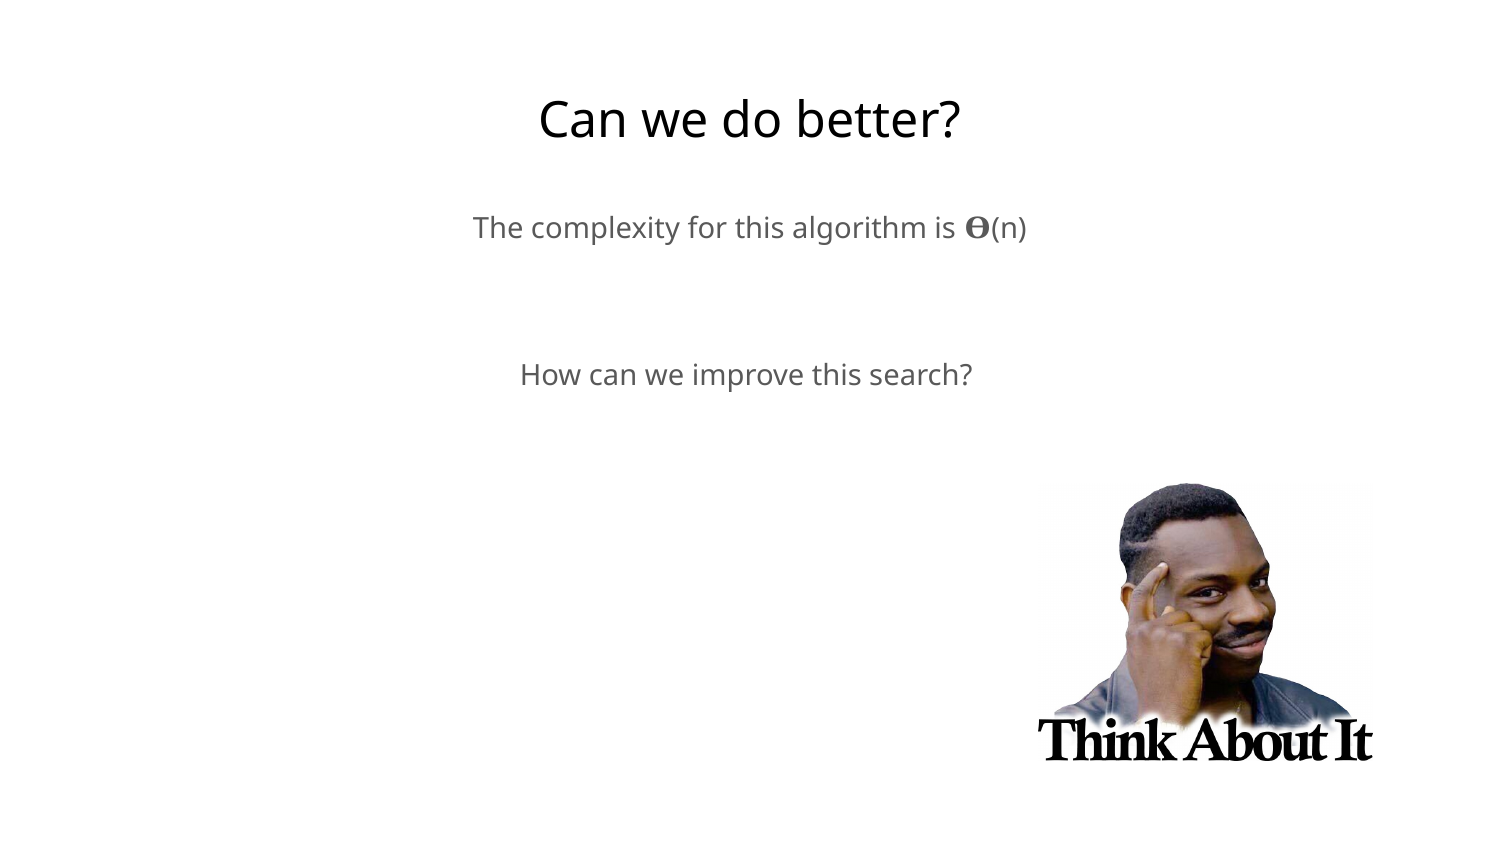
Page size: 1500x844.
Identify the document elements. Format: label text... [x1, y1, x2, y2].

title Can we do better? [51, 72, 1449, 167]
picture [1037, 482, 1373, 761]
list The complexity for this algorithm is 𝚹(n) How can we improve this search? [51, 189, 1449, 517]
